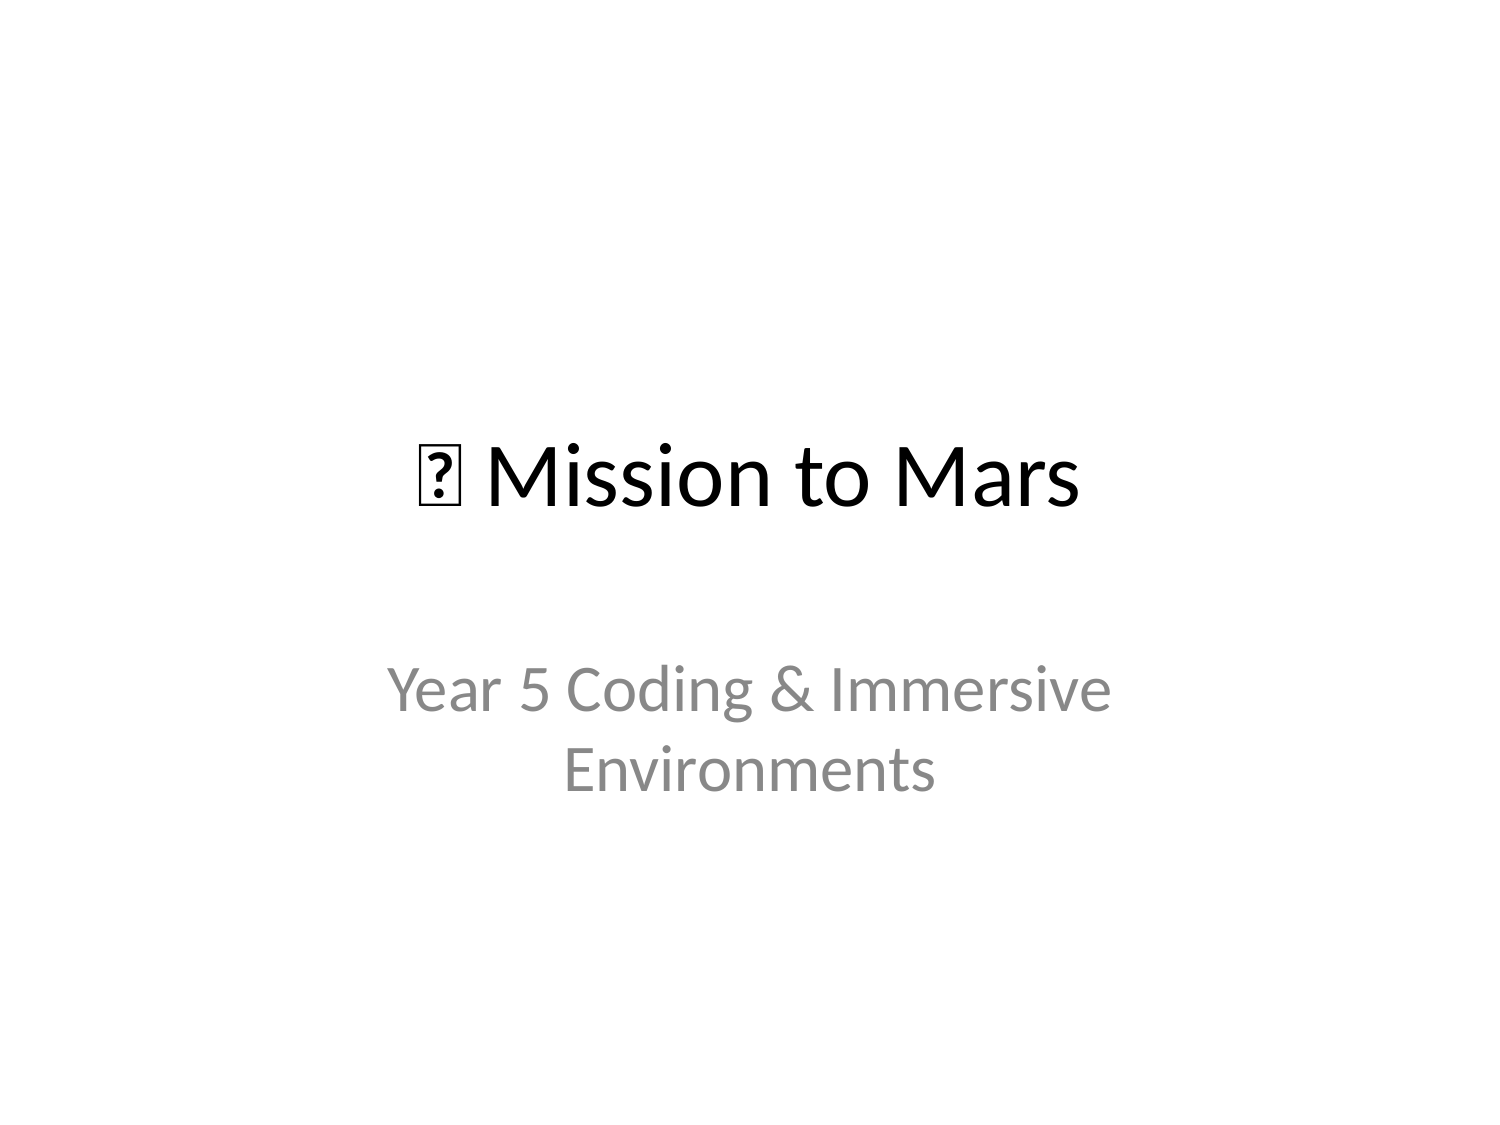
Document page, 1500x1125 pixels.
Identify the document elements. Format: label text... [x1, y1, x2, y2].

subtitle Year 5 Coding & Immersive Environments [225, 637, 1275, 925]
title 🚀 Mission to Mars [112, 349, 1388, 591]
